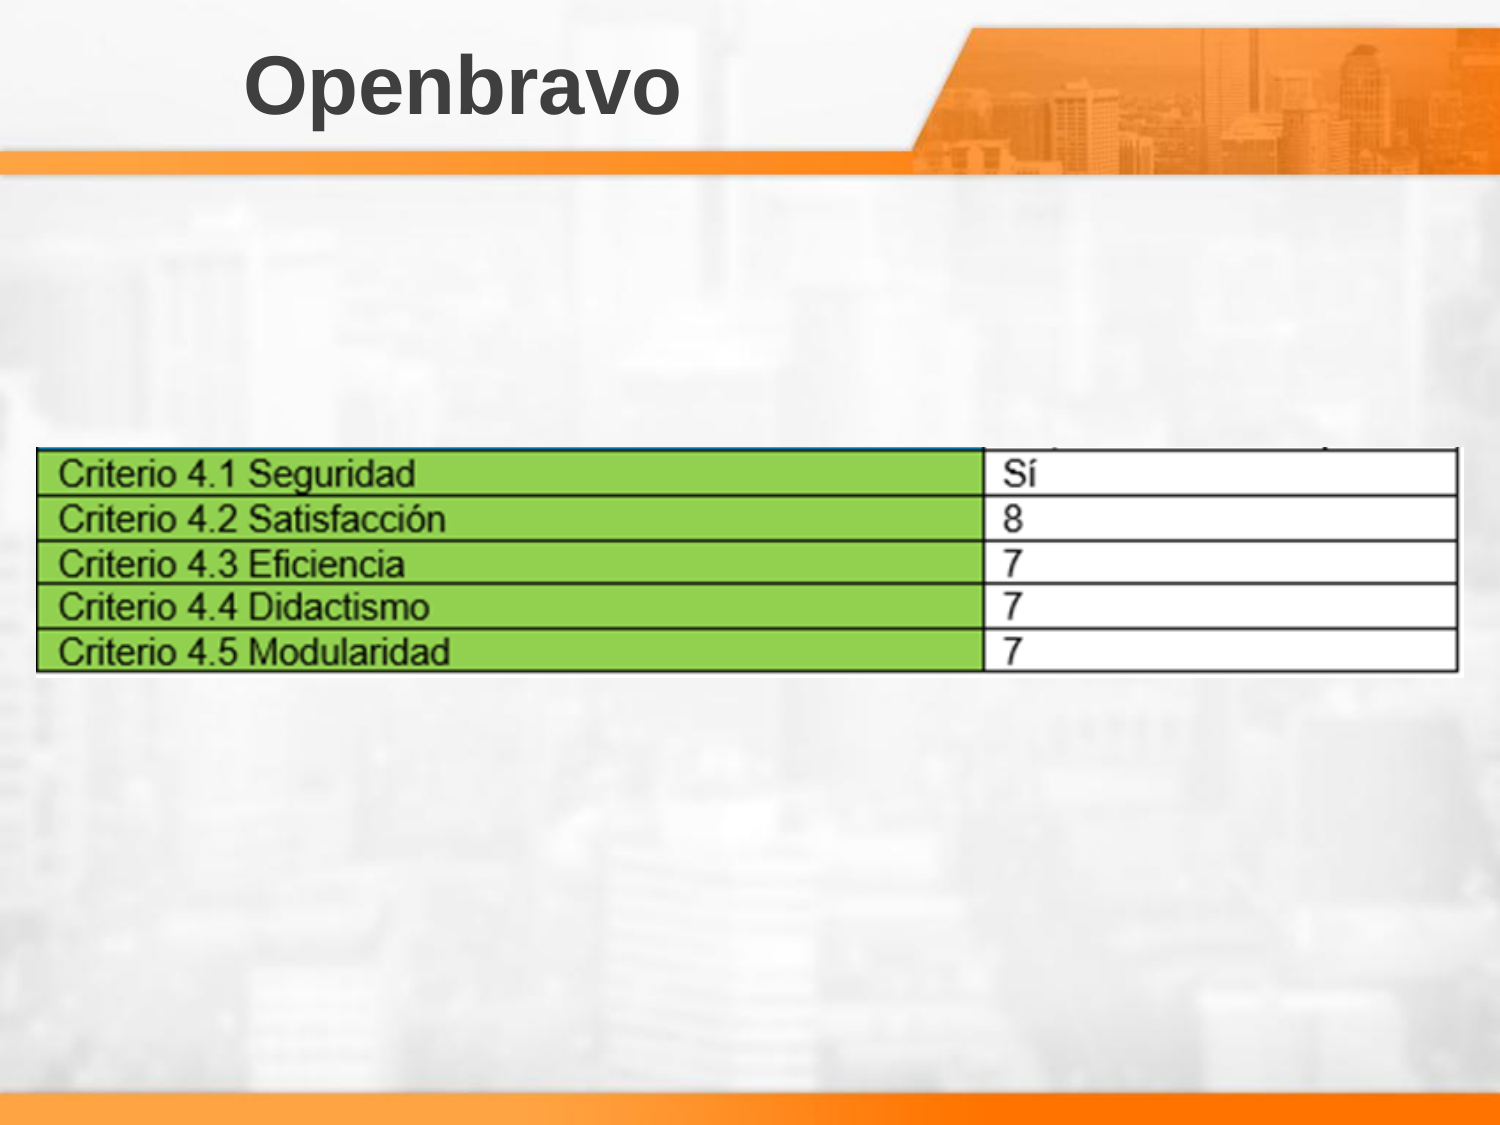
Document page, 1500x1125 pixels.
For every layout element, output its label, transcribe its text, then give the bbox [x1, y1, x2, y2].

title Openbravo [0, 0, 925, 175]
picture [0, 0, 1500, 1125]
